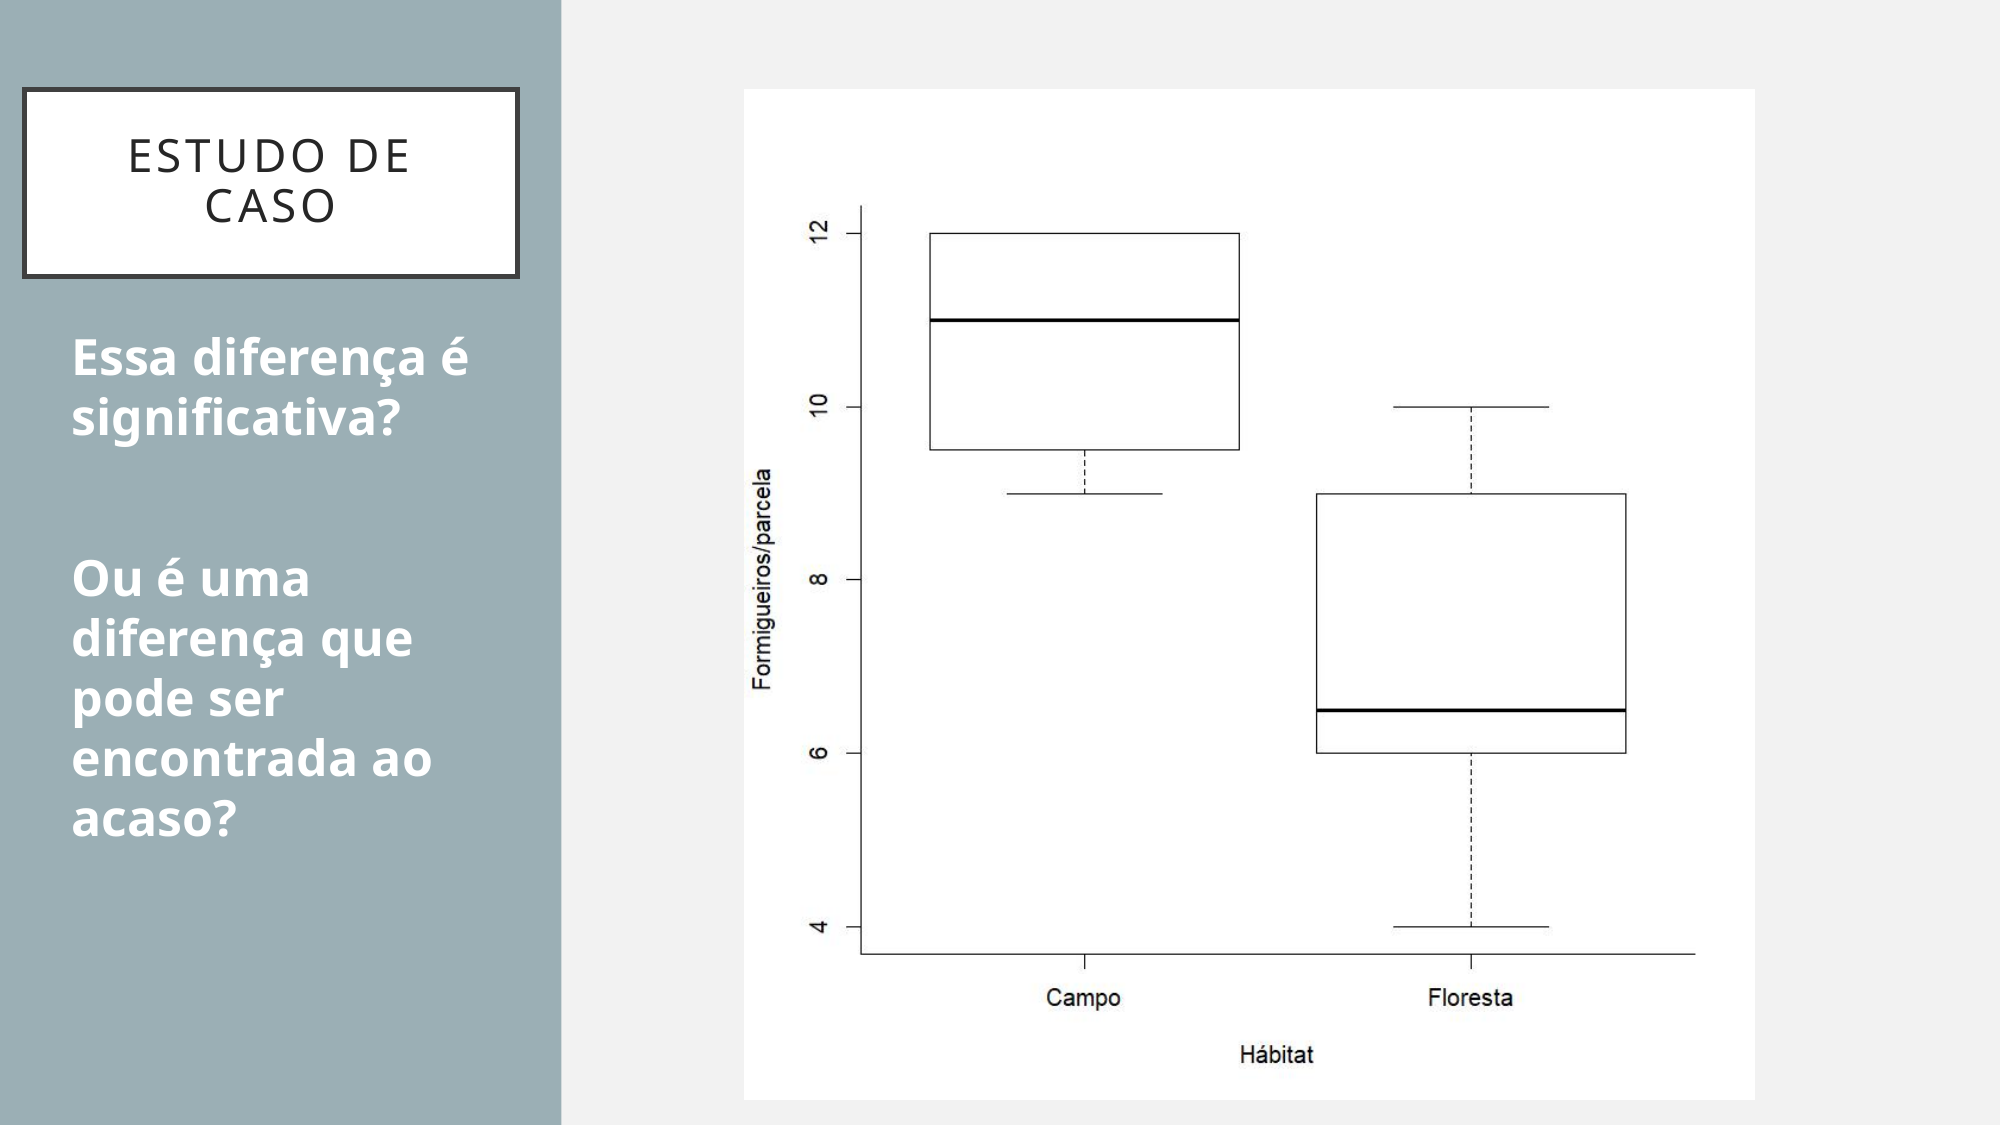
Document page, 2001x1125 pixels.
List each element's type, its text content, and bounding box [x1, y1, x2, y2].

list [744, 89, 1755, 1100]
title Estudo de caso [22, 87, 520, 279]
list Essa diferença é significativa? Ou é uma diferença que pode ser encontrada ao acaso? [24, 317, 518, 1036]
